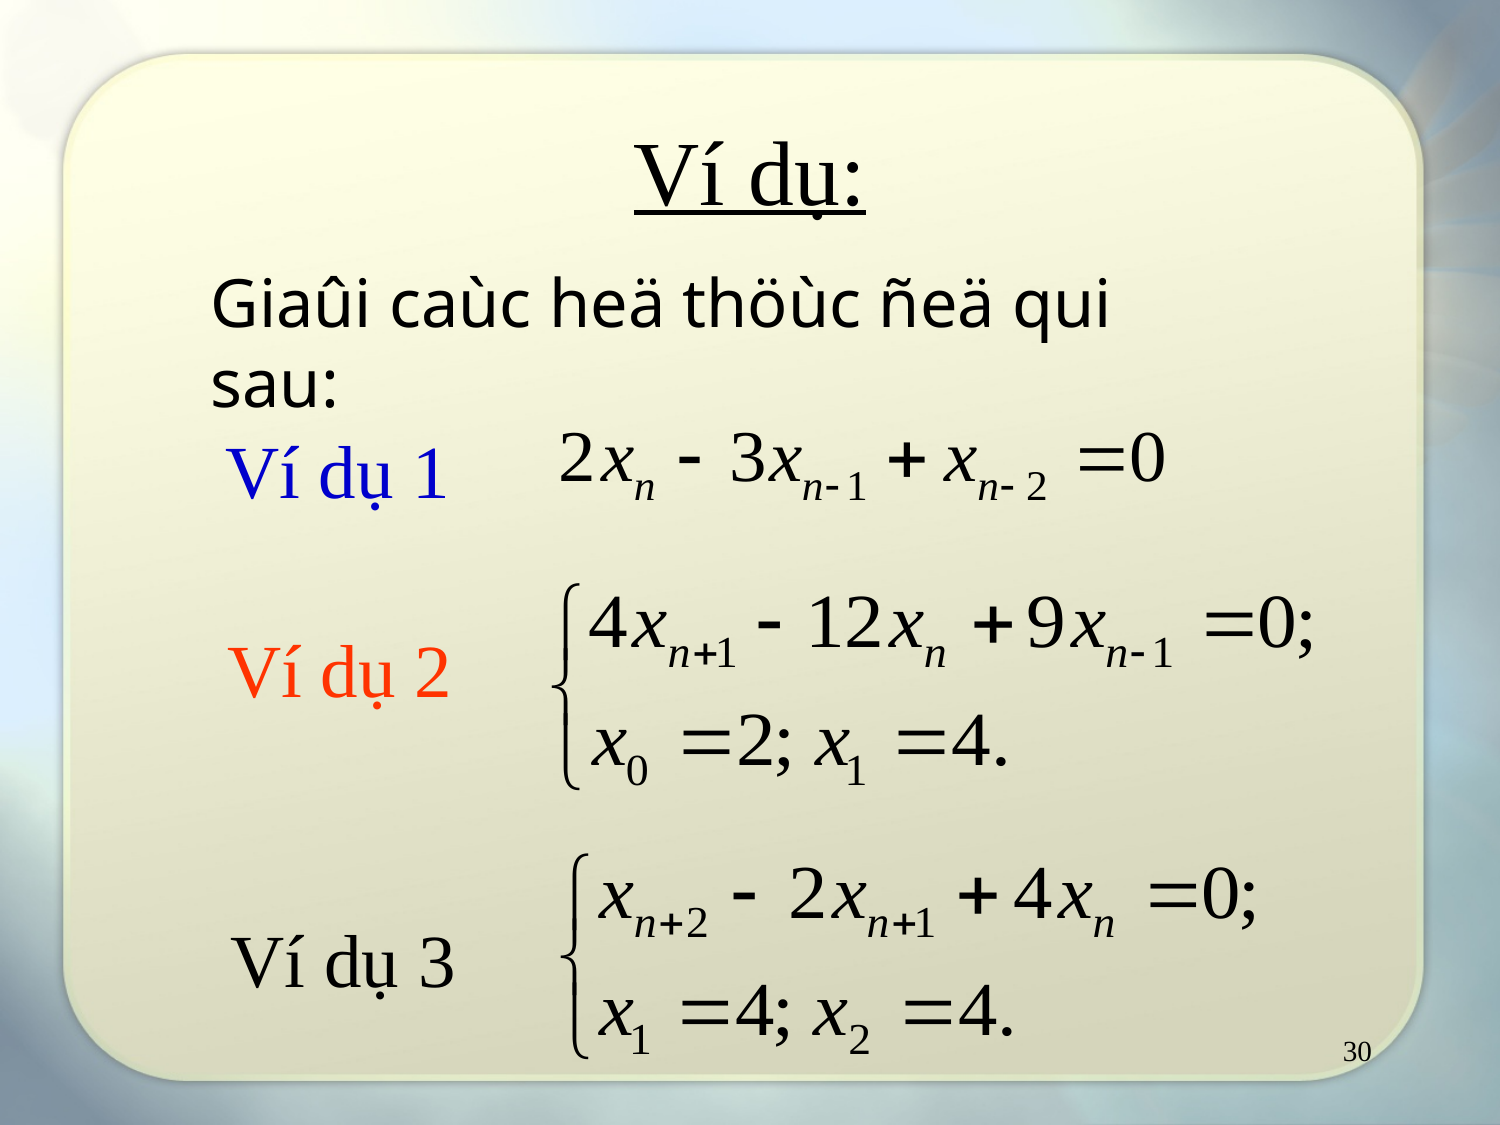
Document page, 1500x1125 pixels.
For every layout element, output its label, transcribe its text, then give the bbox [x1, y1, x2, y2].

text_box Ví dụ 3 [215, 904, 525, 1010]
text_box Ví dụ 2 [212, 614, 532, 720]
text_box Giaûi caùc heä thöùc ñeä qui sau: [195, 253, 1259, 428]
picture [0, 0, 1500, 1125]
title Ví dụ: [112, 74, 1388, 263]
slide_number 30 [1074, 1024, 1388, 1101]
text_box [545, 843, 1271, 1074]
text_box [549, 413, 1176, 512]
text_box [537, 573, 1326, 804]
text_box Ví dụ 1 [210, 428, 475, 522]
